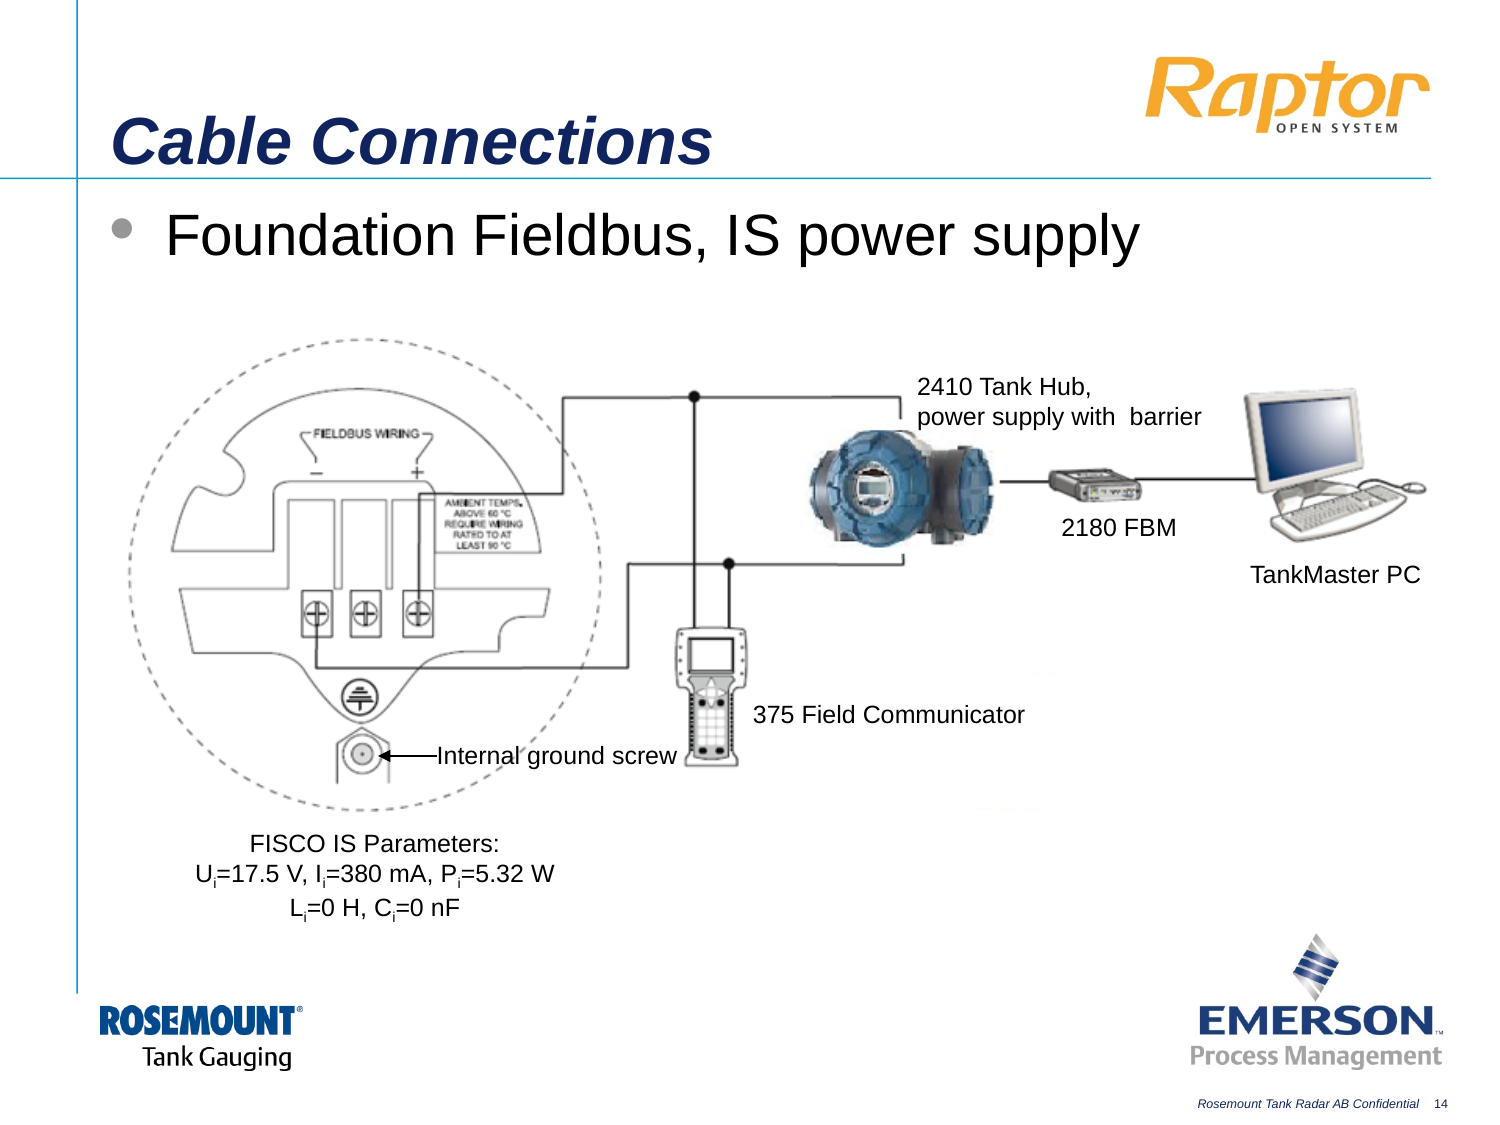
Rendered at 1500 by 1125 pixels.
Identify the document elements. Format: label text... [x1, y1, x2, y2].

picture [118, 321, 1438, 821]
picture [100, 1005, 303, 1071]
slide_number 14 [1412, 1095, 1449, 1109]
picture [1173, 944, 1461, 1098]
title Cable Connections [95, 66, 1342, 186]
text_box FISCO IS Parameters: Ui=17.5 V, Ii=380 mA, Pi=5.32 W Li=0 H, Ci=0 nF [175, 829, 575, 934]
picture [1139, 54, 1436, 135]
list Foundation Fieldbus, IS power supply [93, 197, 1463, 944]
